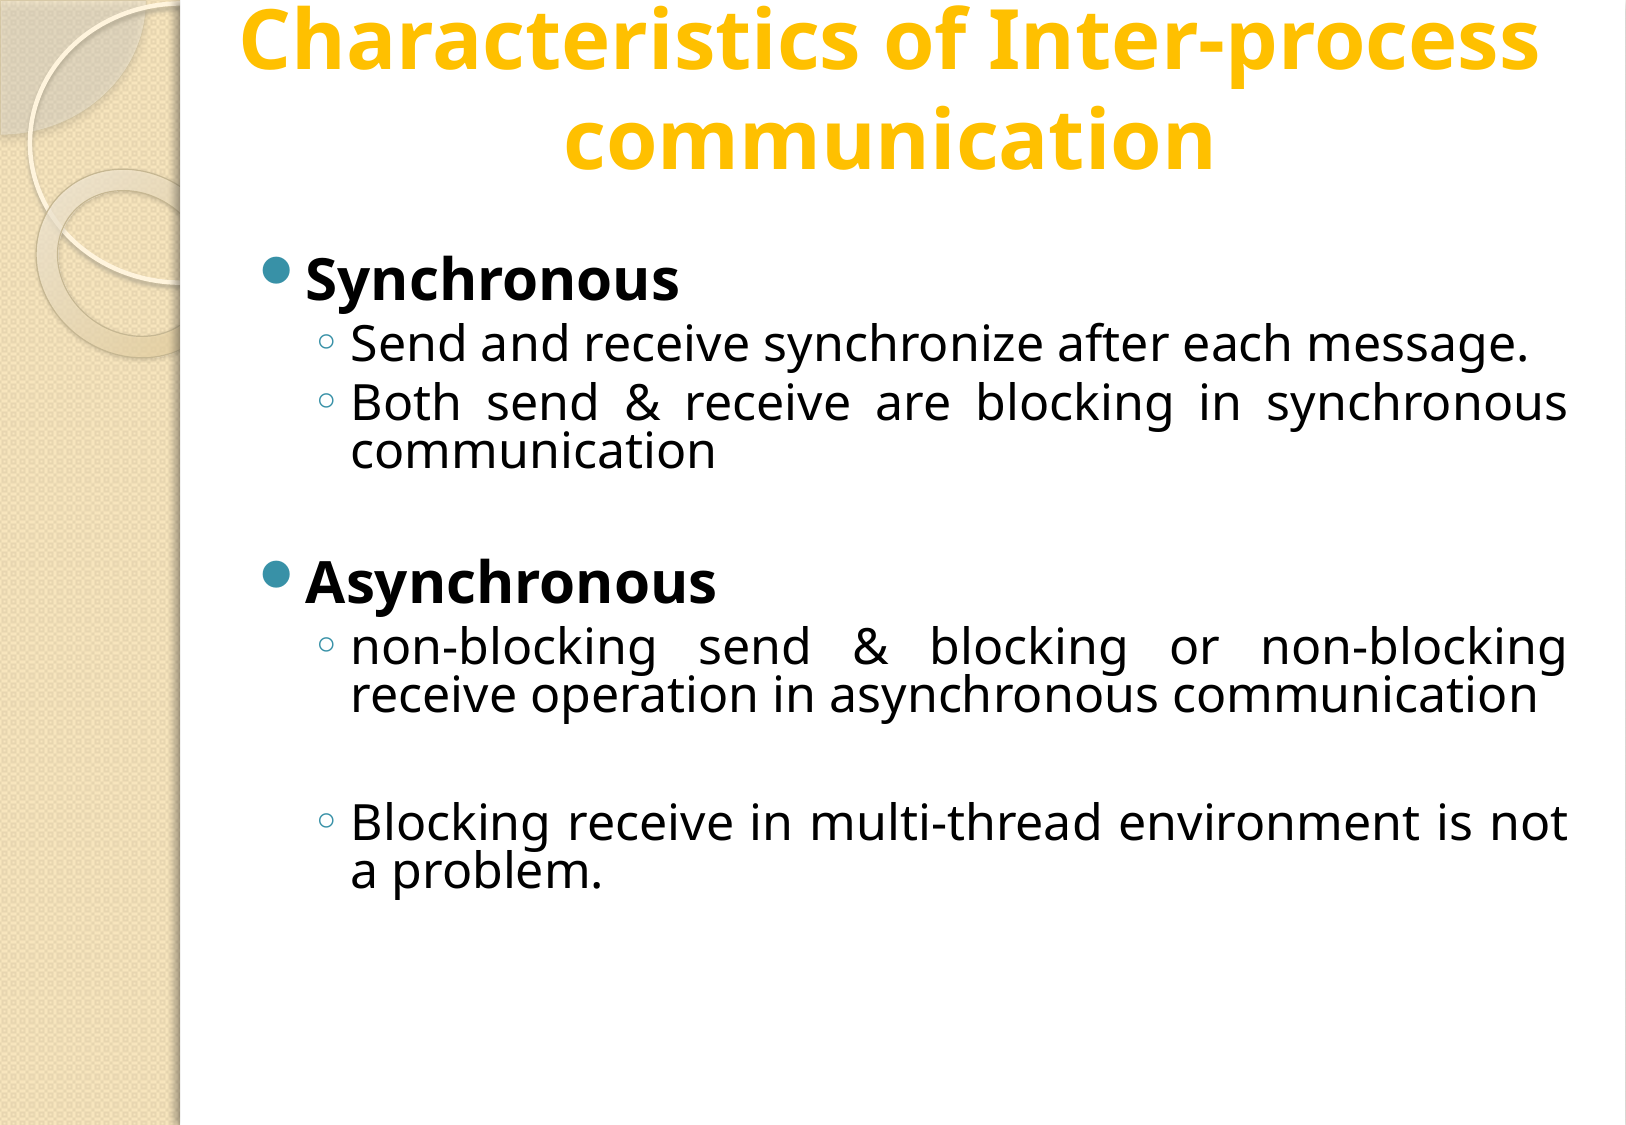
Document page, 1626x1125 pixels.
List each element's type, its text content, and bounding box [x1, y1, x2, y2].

list Synchronous Send and receive synchronize after each message. Both send & receive are blocking in synchronous communication Asynchronous non-blocking send & blocking or non-blocking receive operation in asynchronous communication Blocking receive in multi-thread environment is not a problem. [230, 248, 1584, 1094]
title Characteristics of Inter-process communication [155, 17, 1625, 155]
